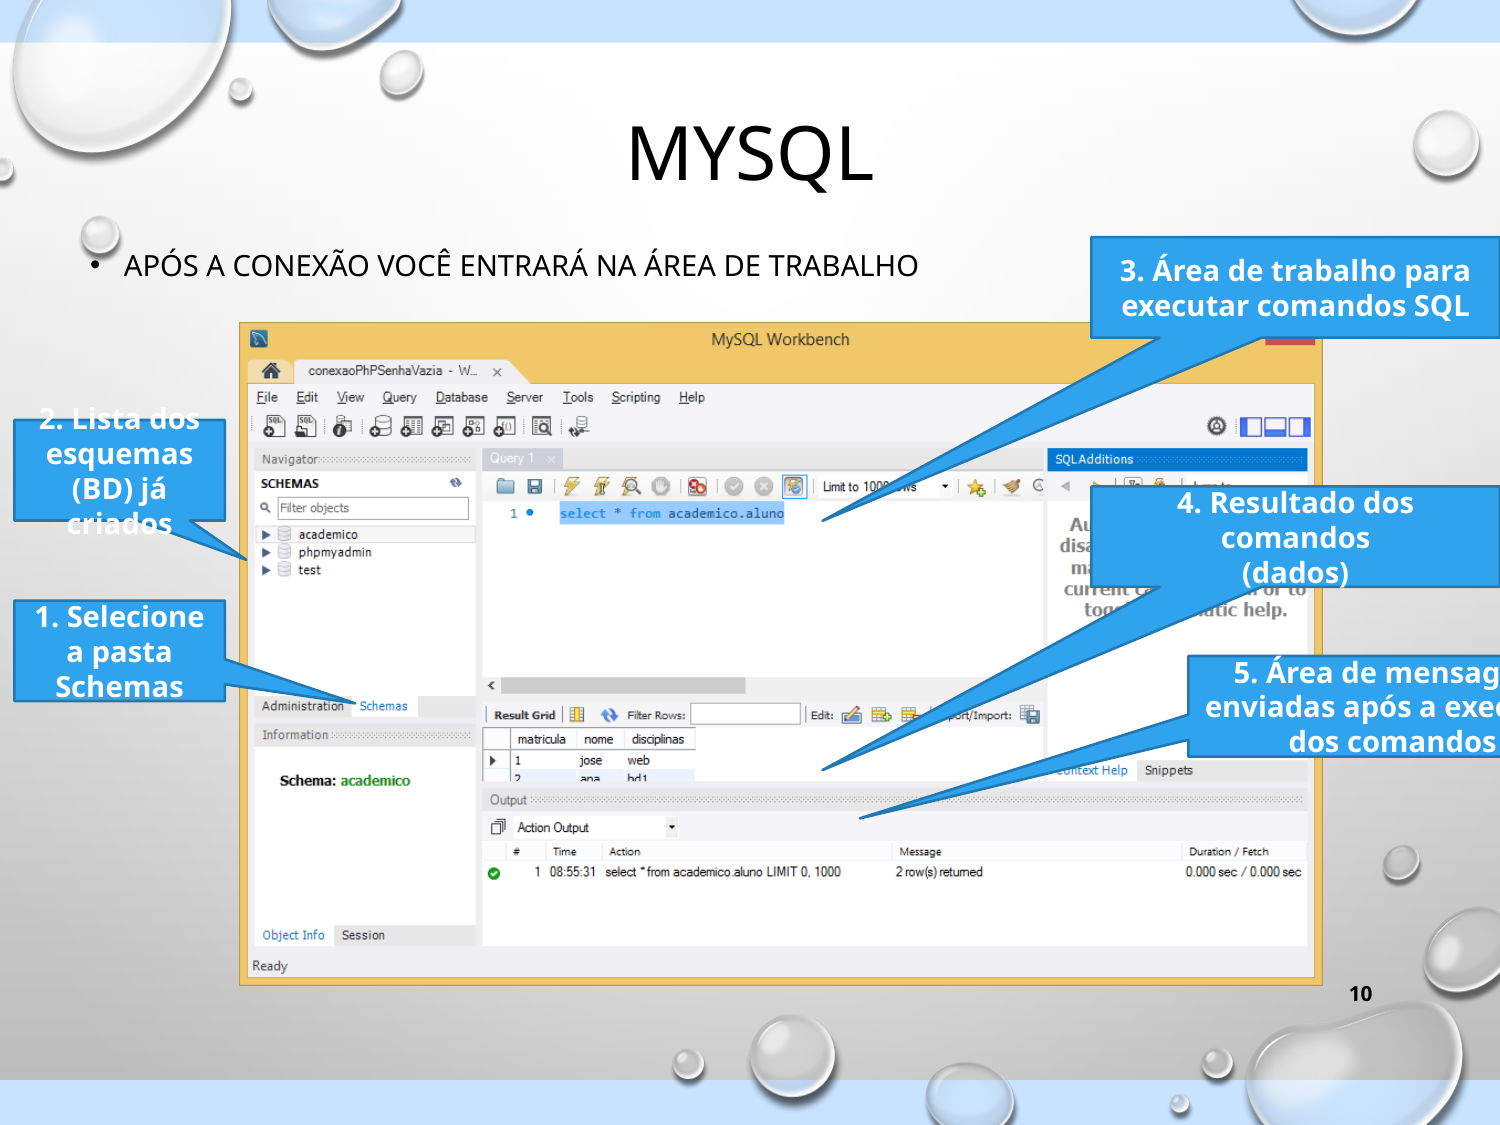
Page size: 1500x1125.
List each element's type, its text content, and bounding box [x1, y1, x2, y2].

text_box 5. Área de mensagens enviadas após a execução dos comandos [1328, 654, 1500, 758]
text_box 1. Selecione a pasta Schemas [13, 599, 233, 703]
picture [0, 0, 1500, 1125]
title MySQL [112, 101, 1388, 212]
text_box 3. Área de trabalho para executar comandos SQL [1090, 235, 1500, 339]
text_box 2. Lista dos esquemas (BD) já criados [13, 418, 233, 557]
list Após a conexão você entrará na área de trabalho [75, 232, 1425, 290]
slide_number 10 [1293, 965, 1388, 1025]
text_box 4. Resultado dos comandos (dados) [1328, 485, 1500, 589]
